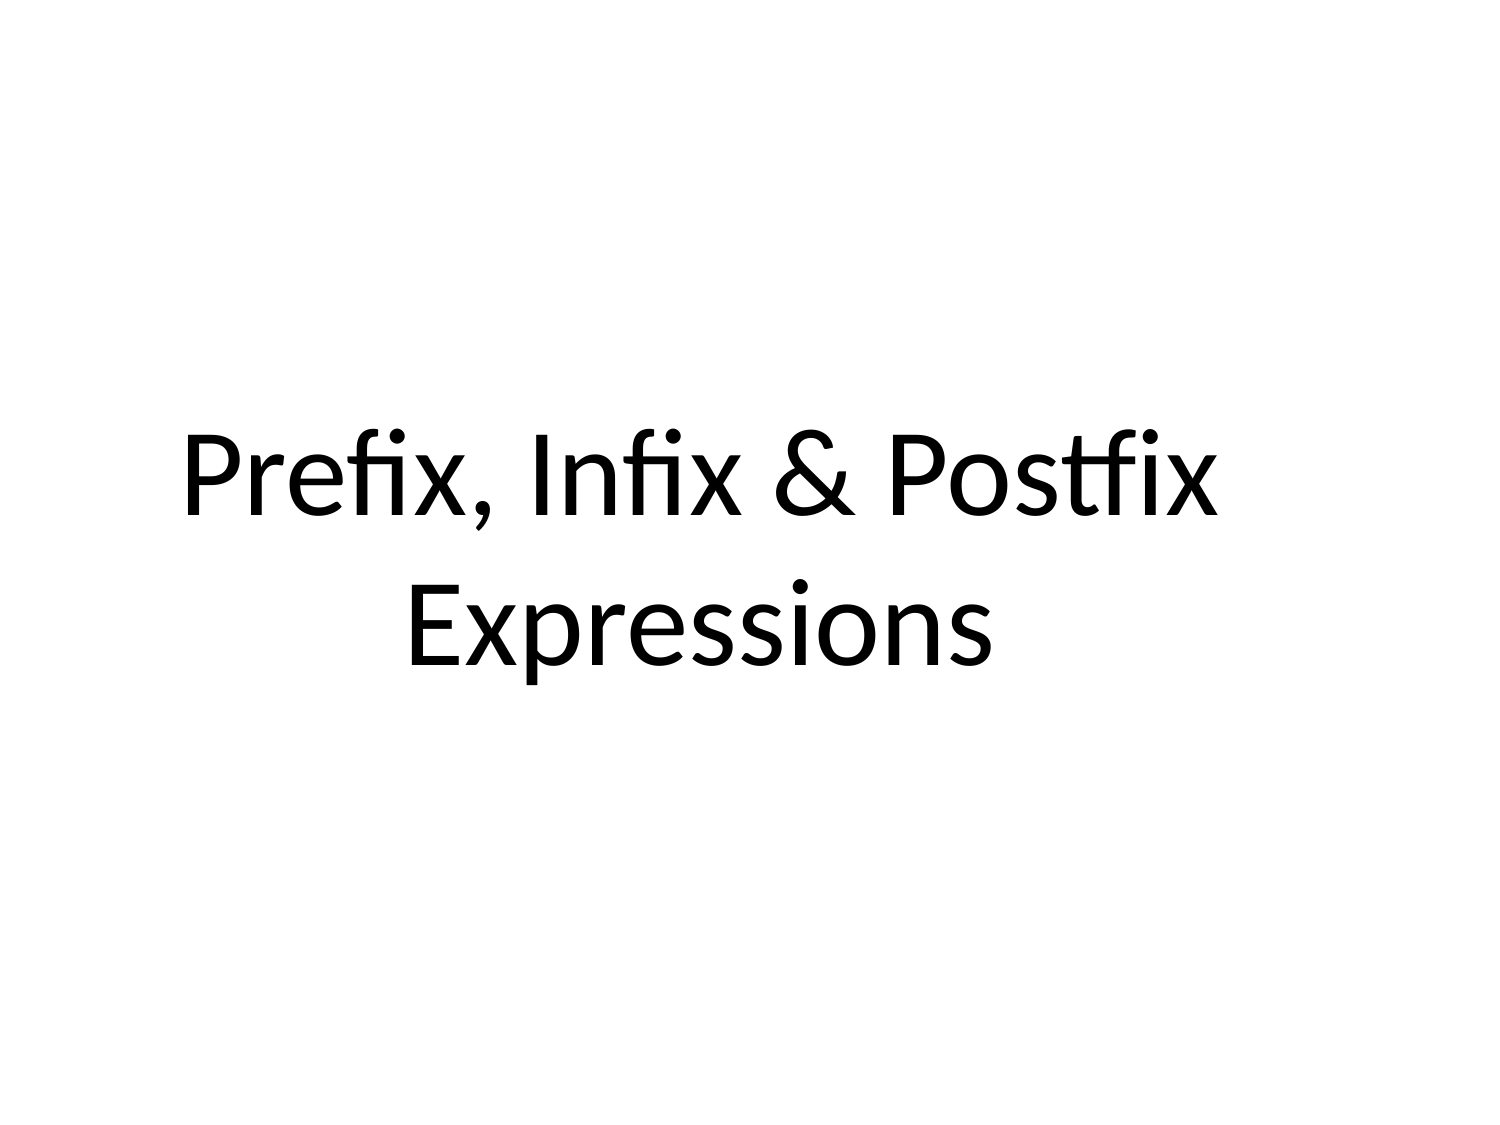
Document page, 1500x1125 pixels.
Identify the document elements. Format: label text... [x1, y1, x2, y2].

list Prefix, Infix & Postfix Expressions [75, 382, 1325, 738]
